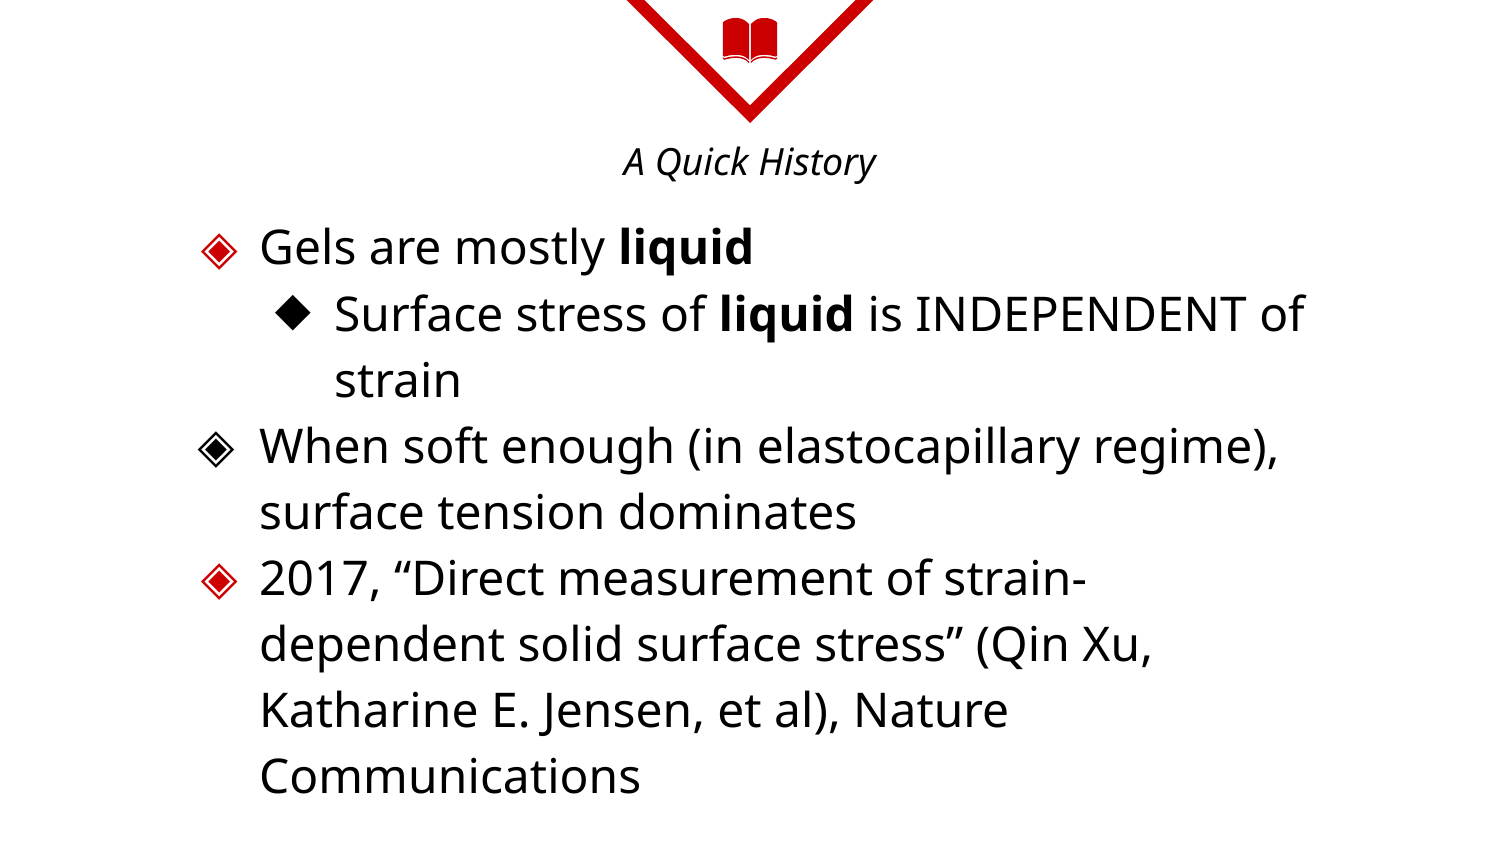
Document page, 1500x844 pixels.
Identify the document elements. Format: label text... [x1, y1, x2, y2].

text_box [722, 17, 778, 64]
list Gels are mostly liquid Surface stress of liquid is INDEPENDENT of strain When soft enough (in elastocapillary regime), surface tension dominates 2017, “Direct measurement of strain-dependent solid surface stress” (Qin Xu, Katharine E. Jensen, et al), Nature Communications [169, 193, 1331, 818]
title A Quick History [169, 123, 1331, 193]
